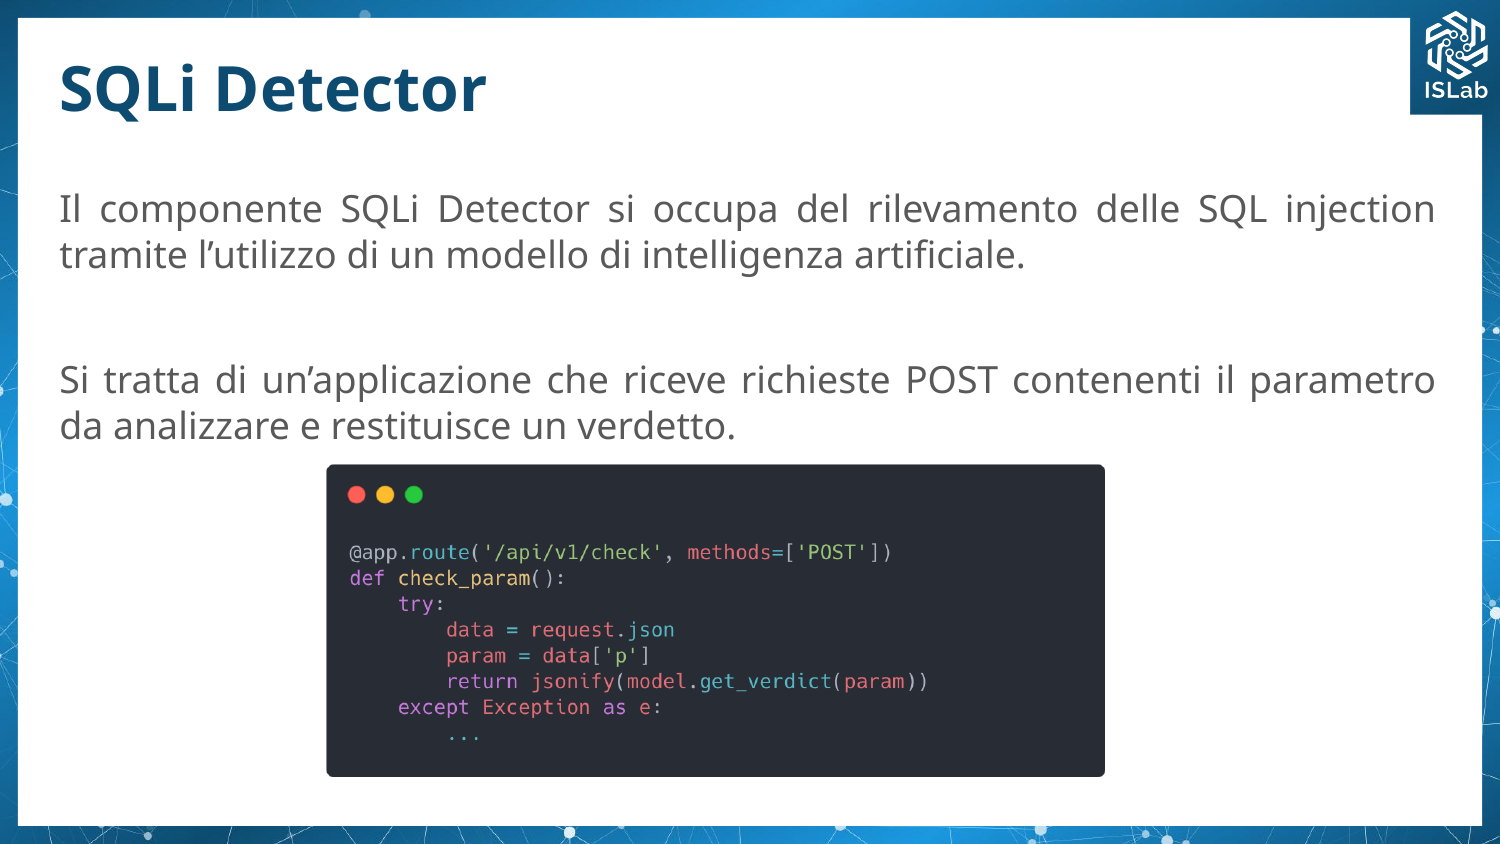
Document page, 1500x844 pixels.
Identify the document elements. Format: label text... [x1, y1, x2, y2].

title SQLi Detector [48, 51, 1384, 121]
list Il componente SQLi Detector si occupa del rilevamento delle SQL injection tramite l’utilizzo di un modello di intelligenza artificiale. Si tratta di un’applicazione che riceve richieste POST contenenti il parametro da analizzare e restituisce un verdetto. [48, 180, 1449, 800]
picture [0, 0, 1500, 844]
